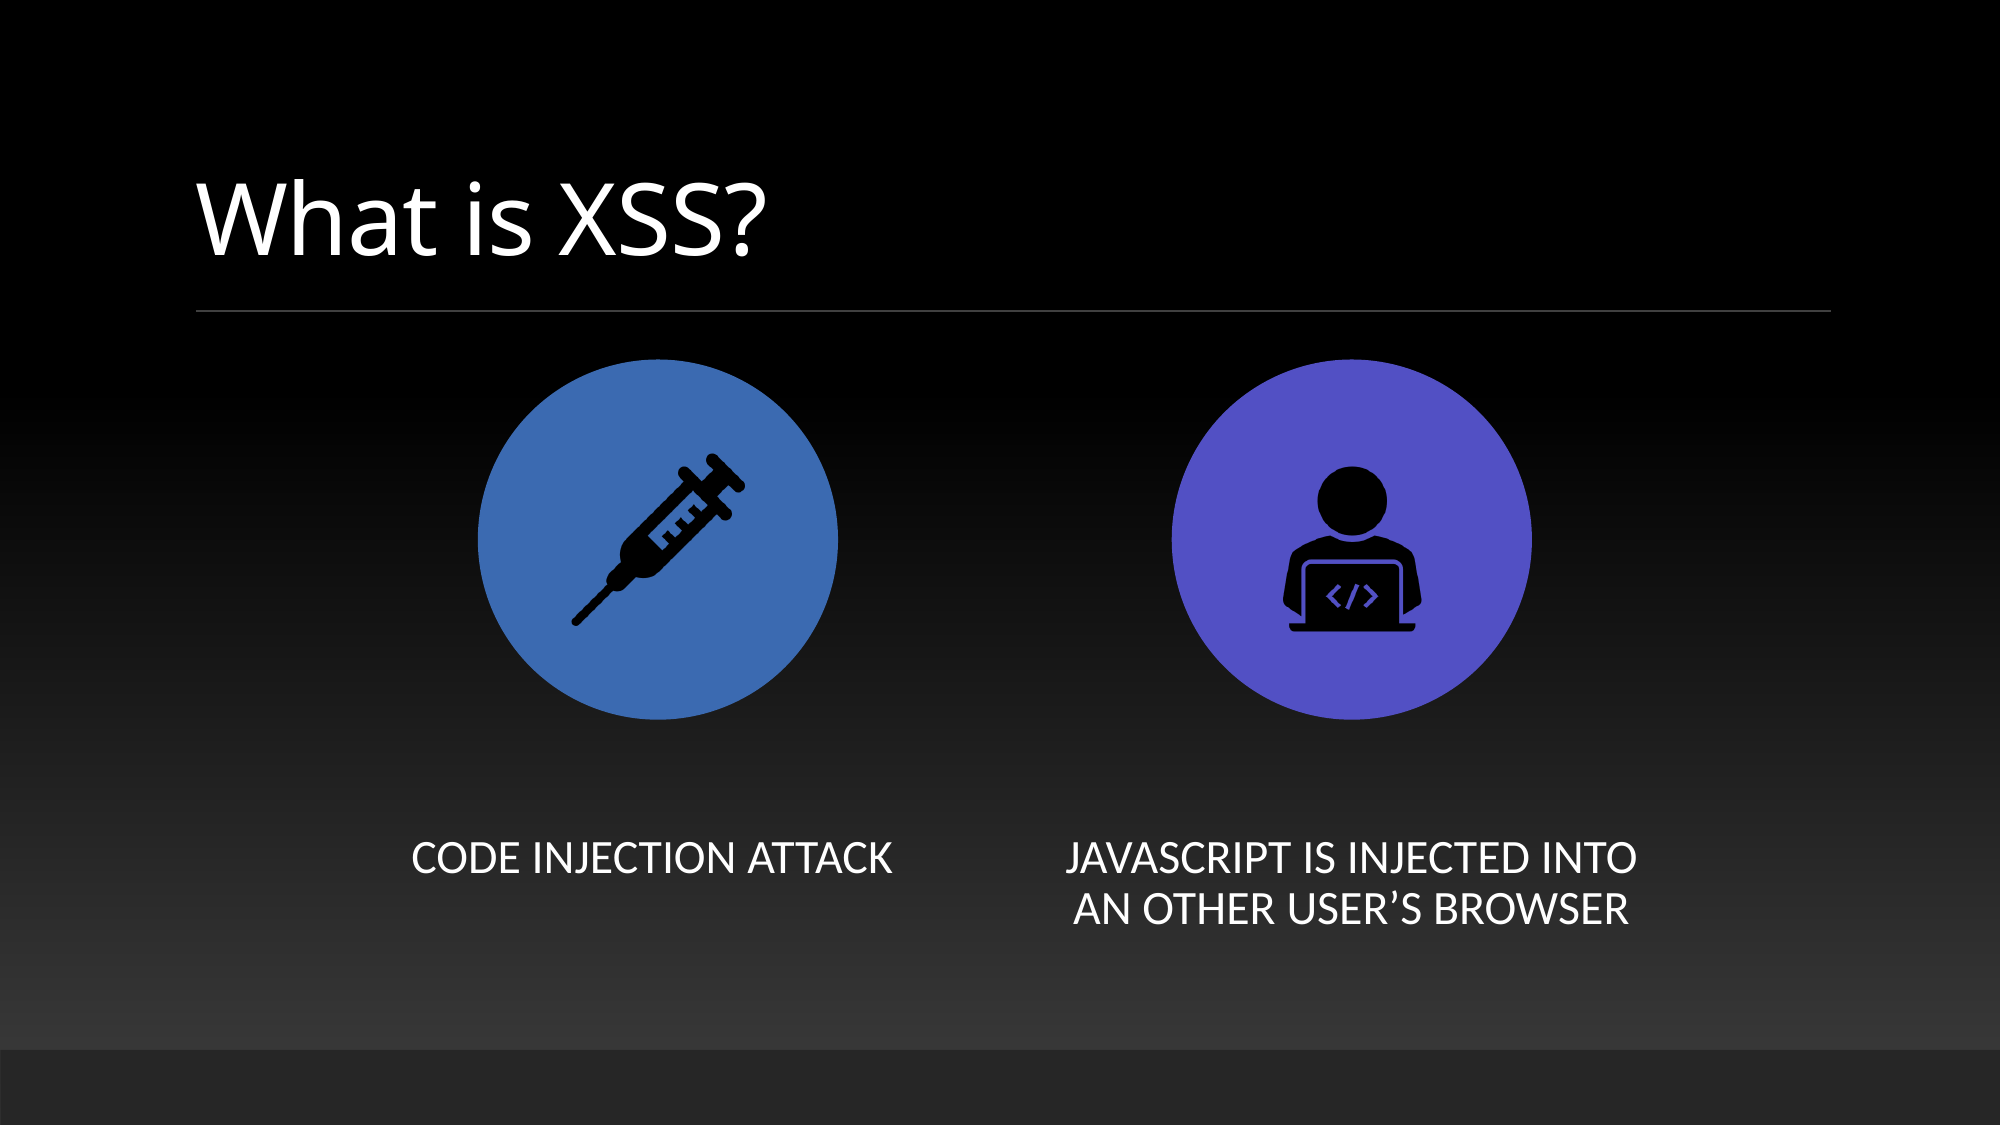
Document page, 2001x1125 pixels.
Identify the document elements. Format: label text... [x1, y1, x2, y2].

title What is XSS? [180, 47, 1830, 285]
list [179, 343, 1831, 966]
